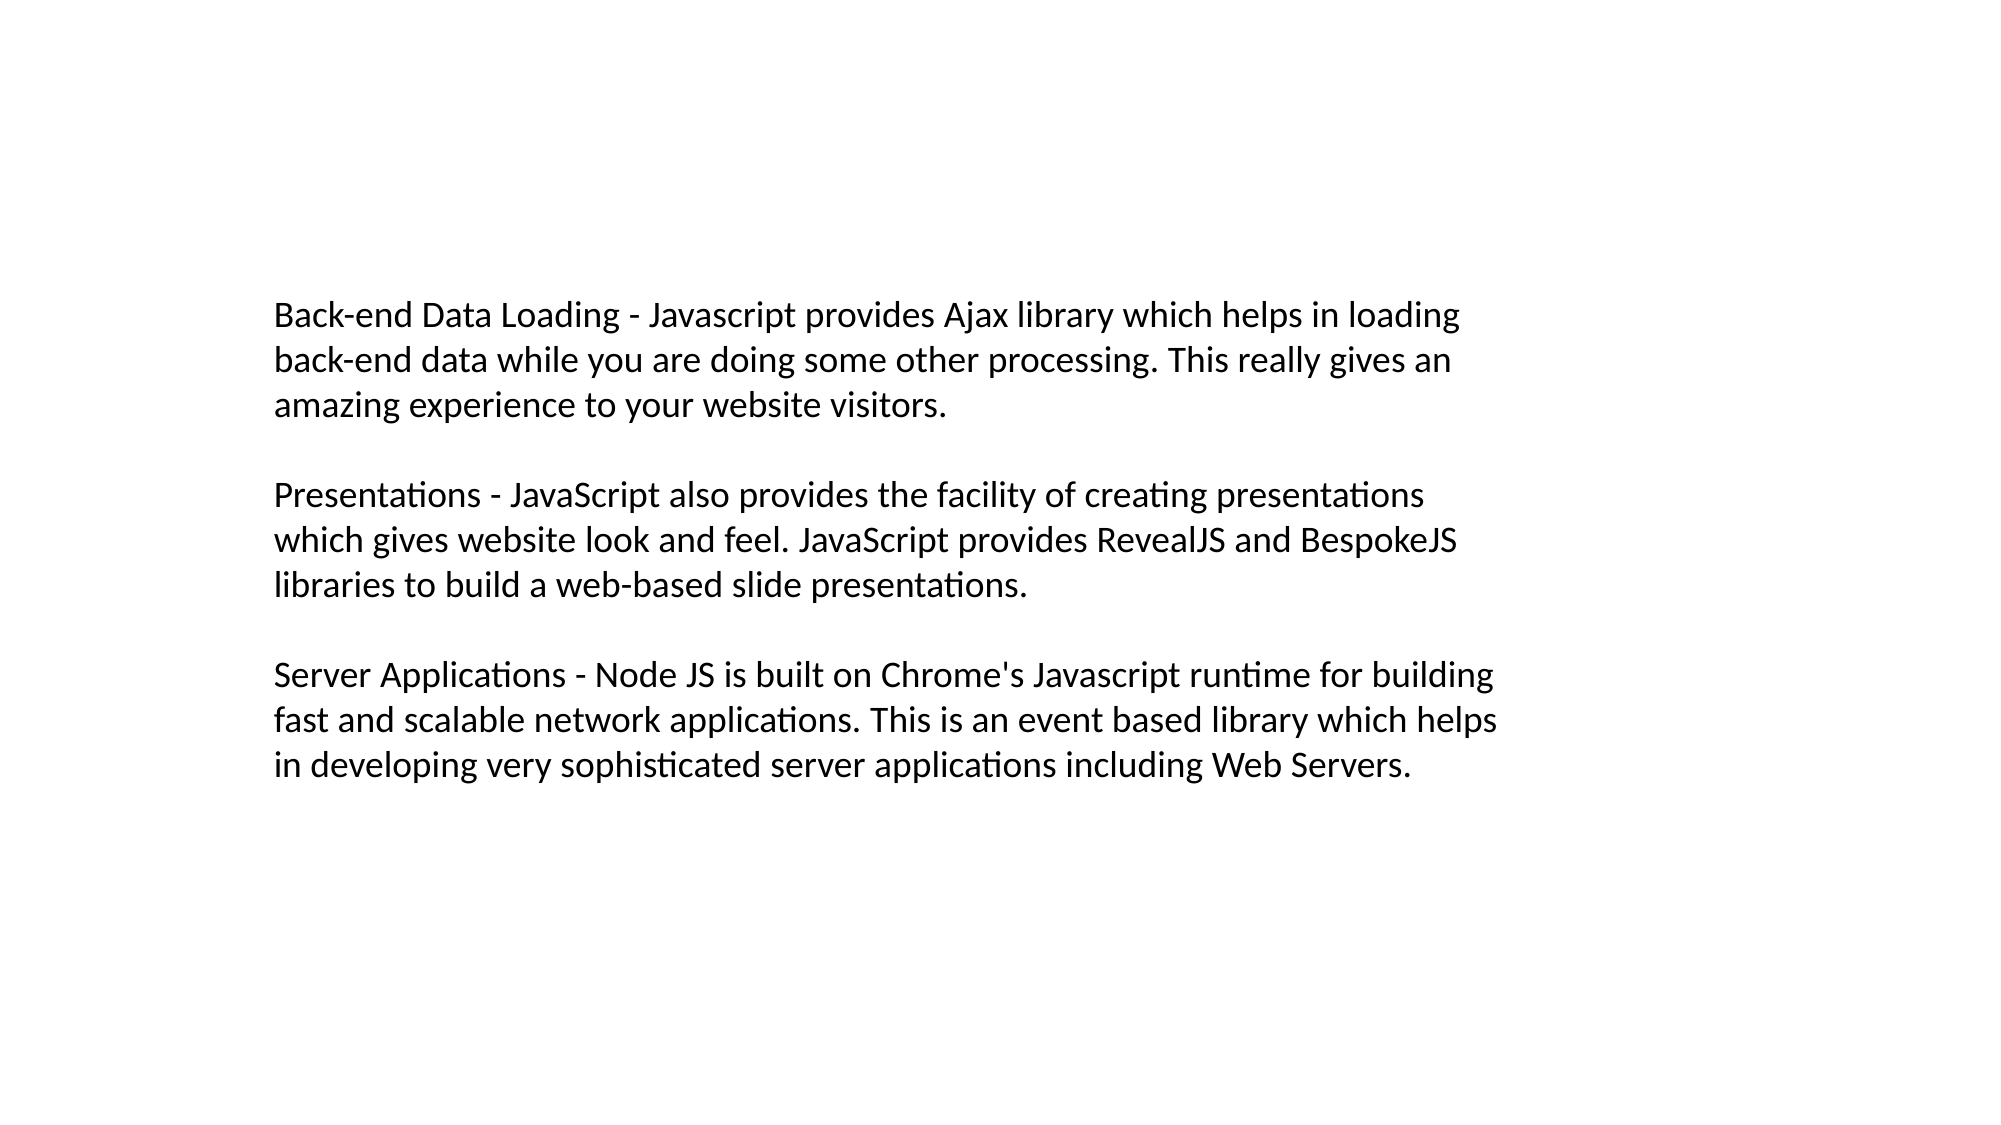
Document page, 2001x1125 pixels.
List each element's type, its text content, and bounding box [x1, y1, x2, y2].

text_box Back-end Data Loading - Javascript provides Ajax library which helps in loading back-end data while you are doing some other processing. This really gives an amazing experience to your website visitors. Presentations - JavaScript also provides the facility of creating presentations which gives website look and feel. JavaScript provides RevealJS and BespokeJS libraries to build a web-based slide presentations. Server Applications - Node JS is built on Chrome's Javascript runtime for building fast and scalable network applications. This is an event based library which helps in developing very sophisticated server applications including Web Servers. [259, 282, 1519, 792]
